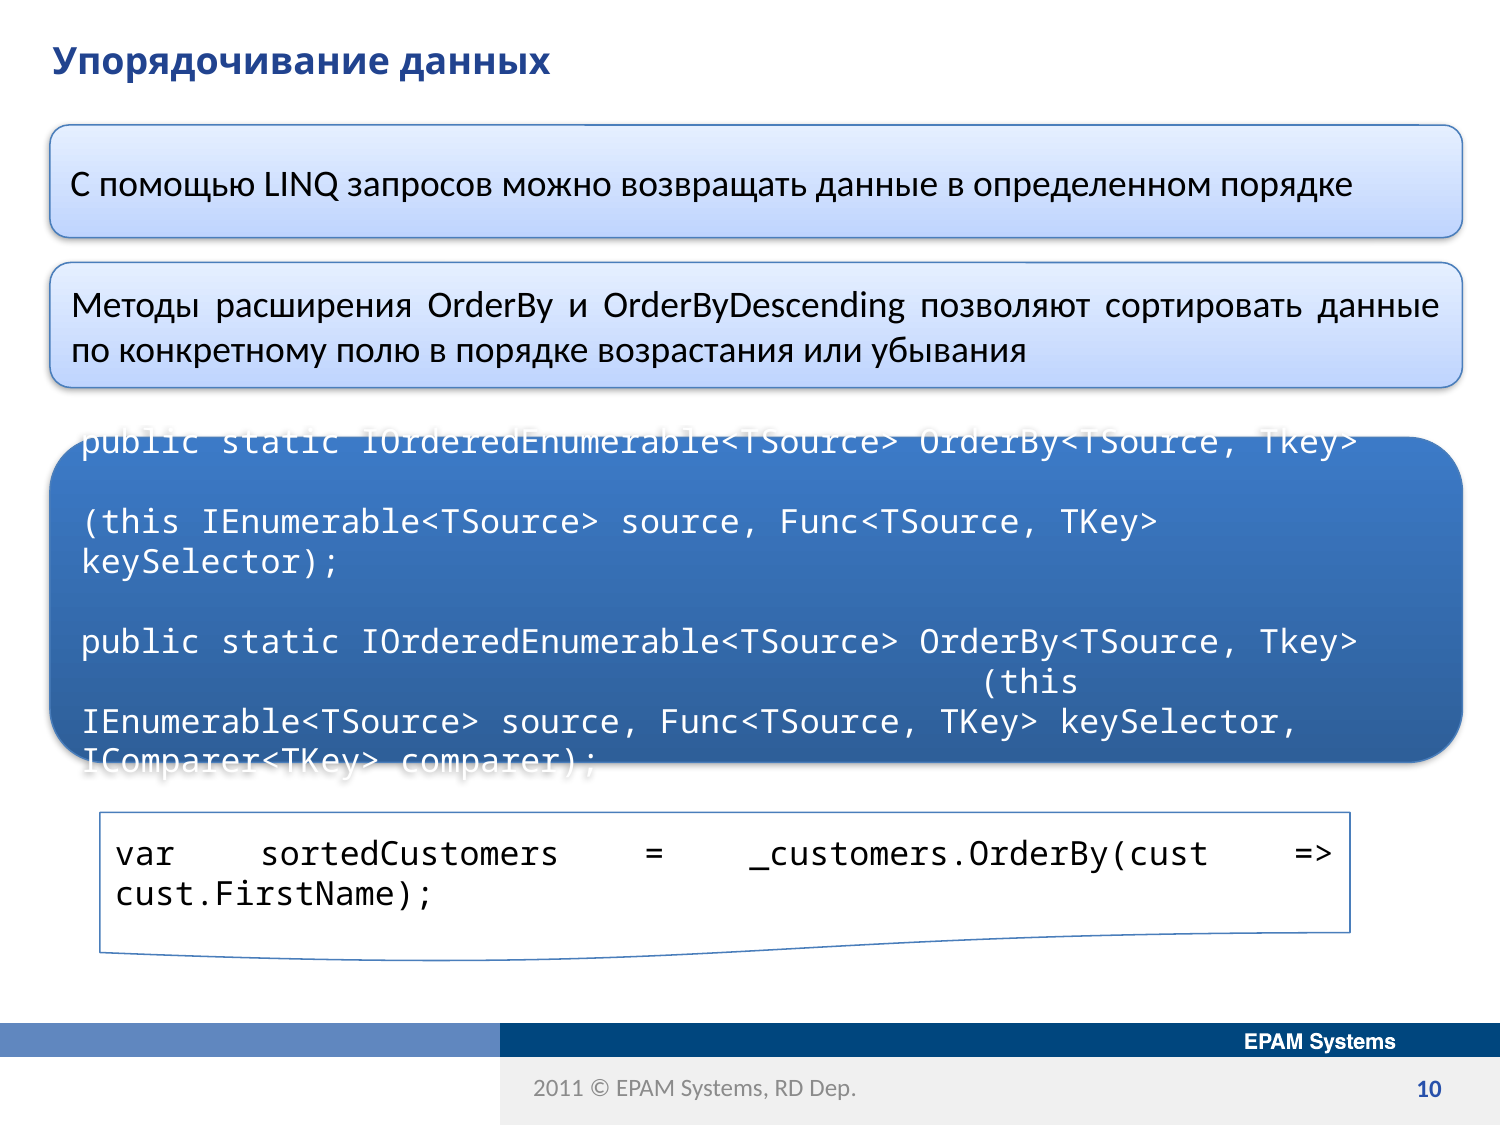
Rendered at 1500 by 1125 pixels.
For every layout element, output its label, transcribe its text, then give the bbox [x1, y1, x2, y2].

text_box С помощью LINQ запросов можно возвращать данные в определенном порядке [49, 124, 1464, 239]
title Упорядочивание данных [36, 29, 1469, 90]
text_box Методы расширения OrderBy и OrderByDescending позволяют сортировать данные по конкретному полю в порядке возрастания или убывания [49, 261, 1464, 389]
text_box public static IOrderedEnumerable<TSource> OrderBy<TSource, Tkey> (this IEnumerable<TSource> source, Func<TSource, TKey> keySelector); public static IOrderedEnumerable<TSource> OrderBy<TSource, Tkey> (this IEnumerable<TSource> source, Func<TSource, TKey> keySelector, IComparer<TKey> comparer); [49, 436, 1464, 764]
text_box var sortedCustomers = _customers.OrderBy(cust => cust.FirstName); [99, 811, 1351, 962]
